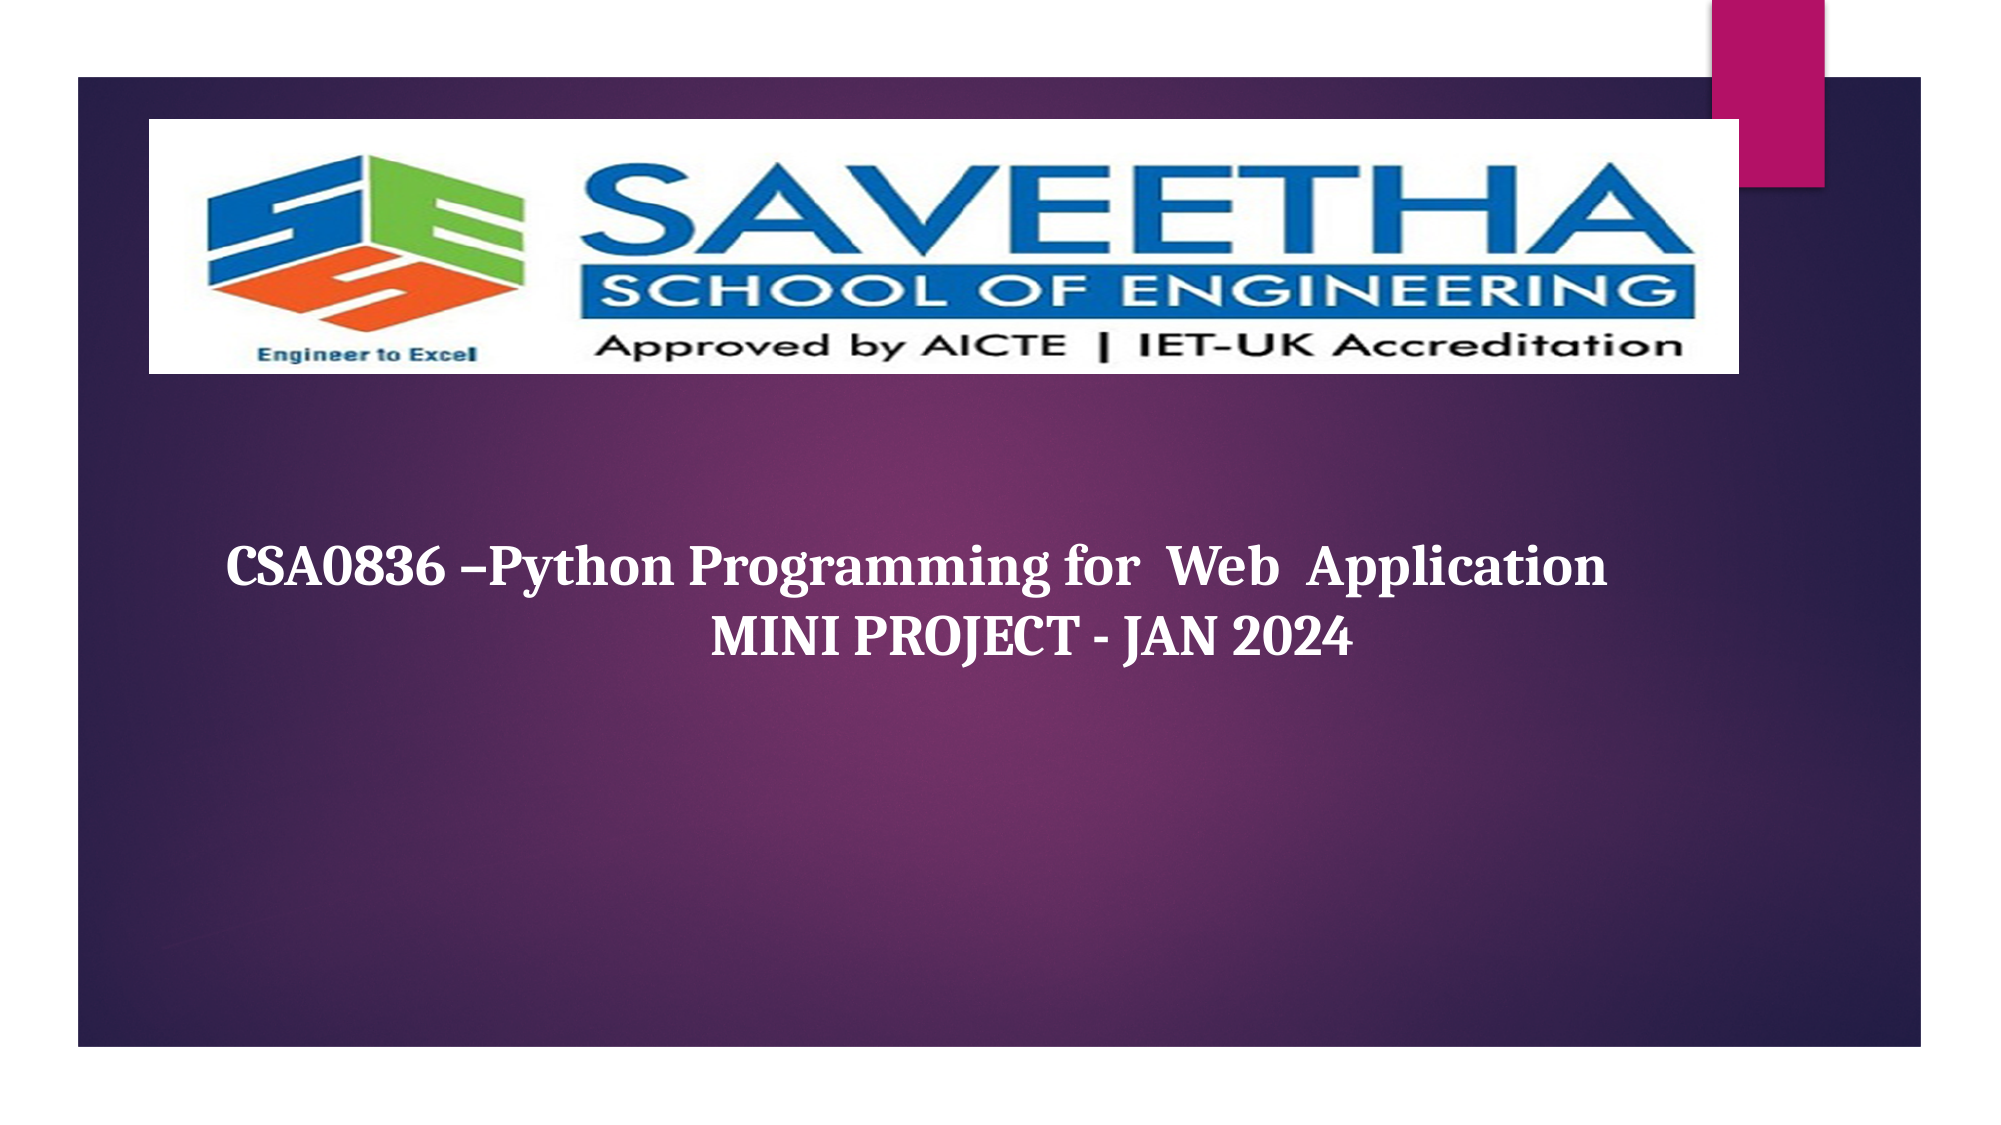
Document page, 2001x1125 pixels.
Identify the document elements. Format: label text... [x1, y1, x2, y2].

picture [149, 119, 1739, 374]
text_box CSA0836 –Python Programming for Web Application MINI PROJECT - JAN 2024 [211, 519, 1767, 720]
